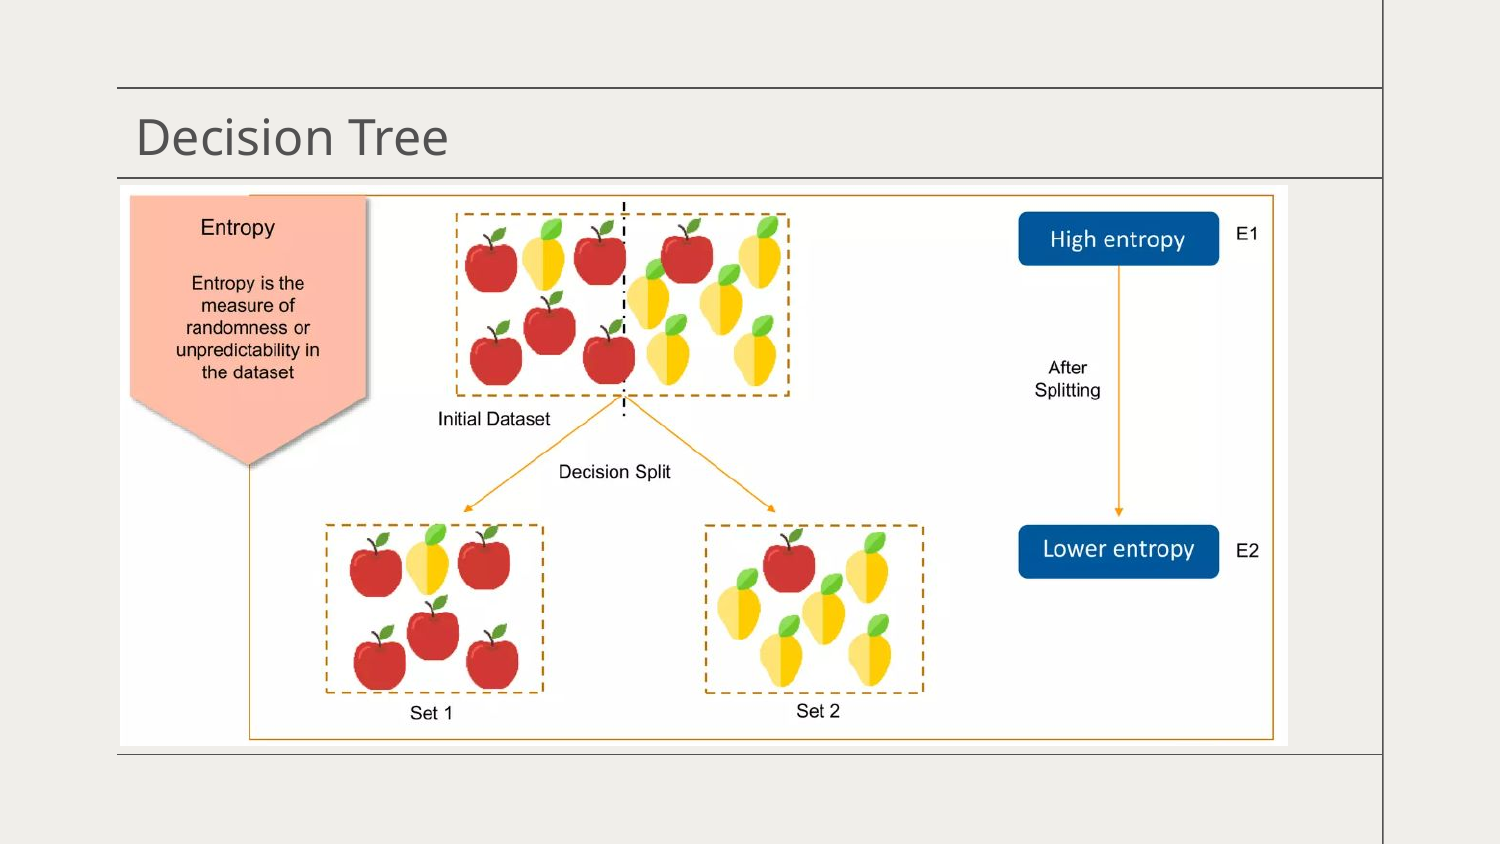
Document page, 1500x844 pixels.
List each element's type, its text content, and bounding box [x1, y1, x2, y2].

text_box Decision Tree [120, 98, 1334, 174]
picture [120, 185, 1288, 746]
